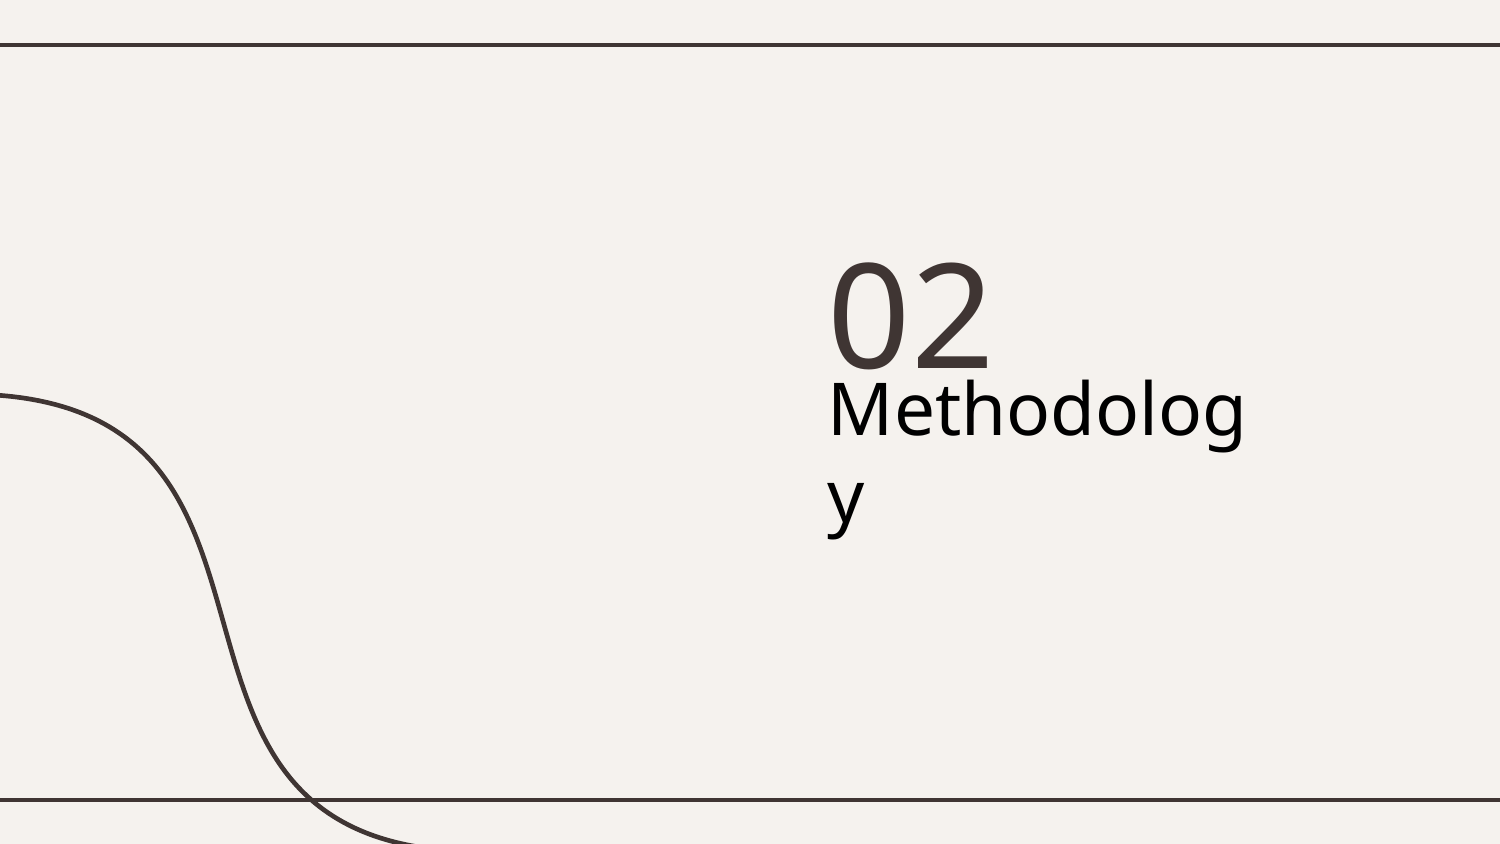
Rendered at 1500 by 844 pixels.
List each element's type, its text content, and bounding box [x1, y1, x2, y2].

title Methodology [813, 399, 1276, 500]
title 02 [813, 230, 1084, 391]
